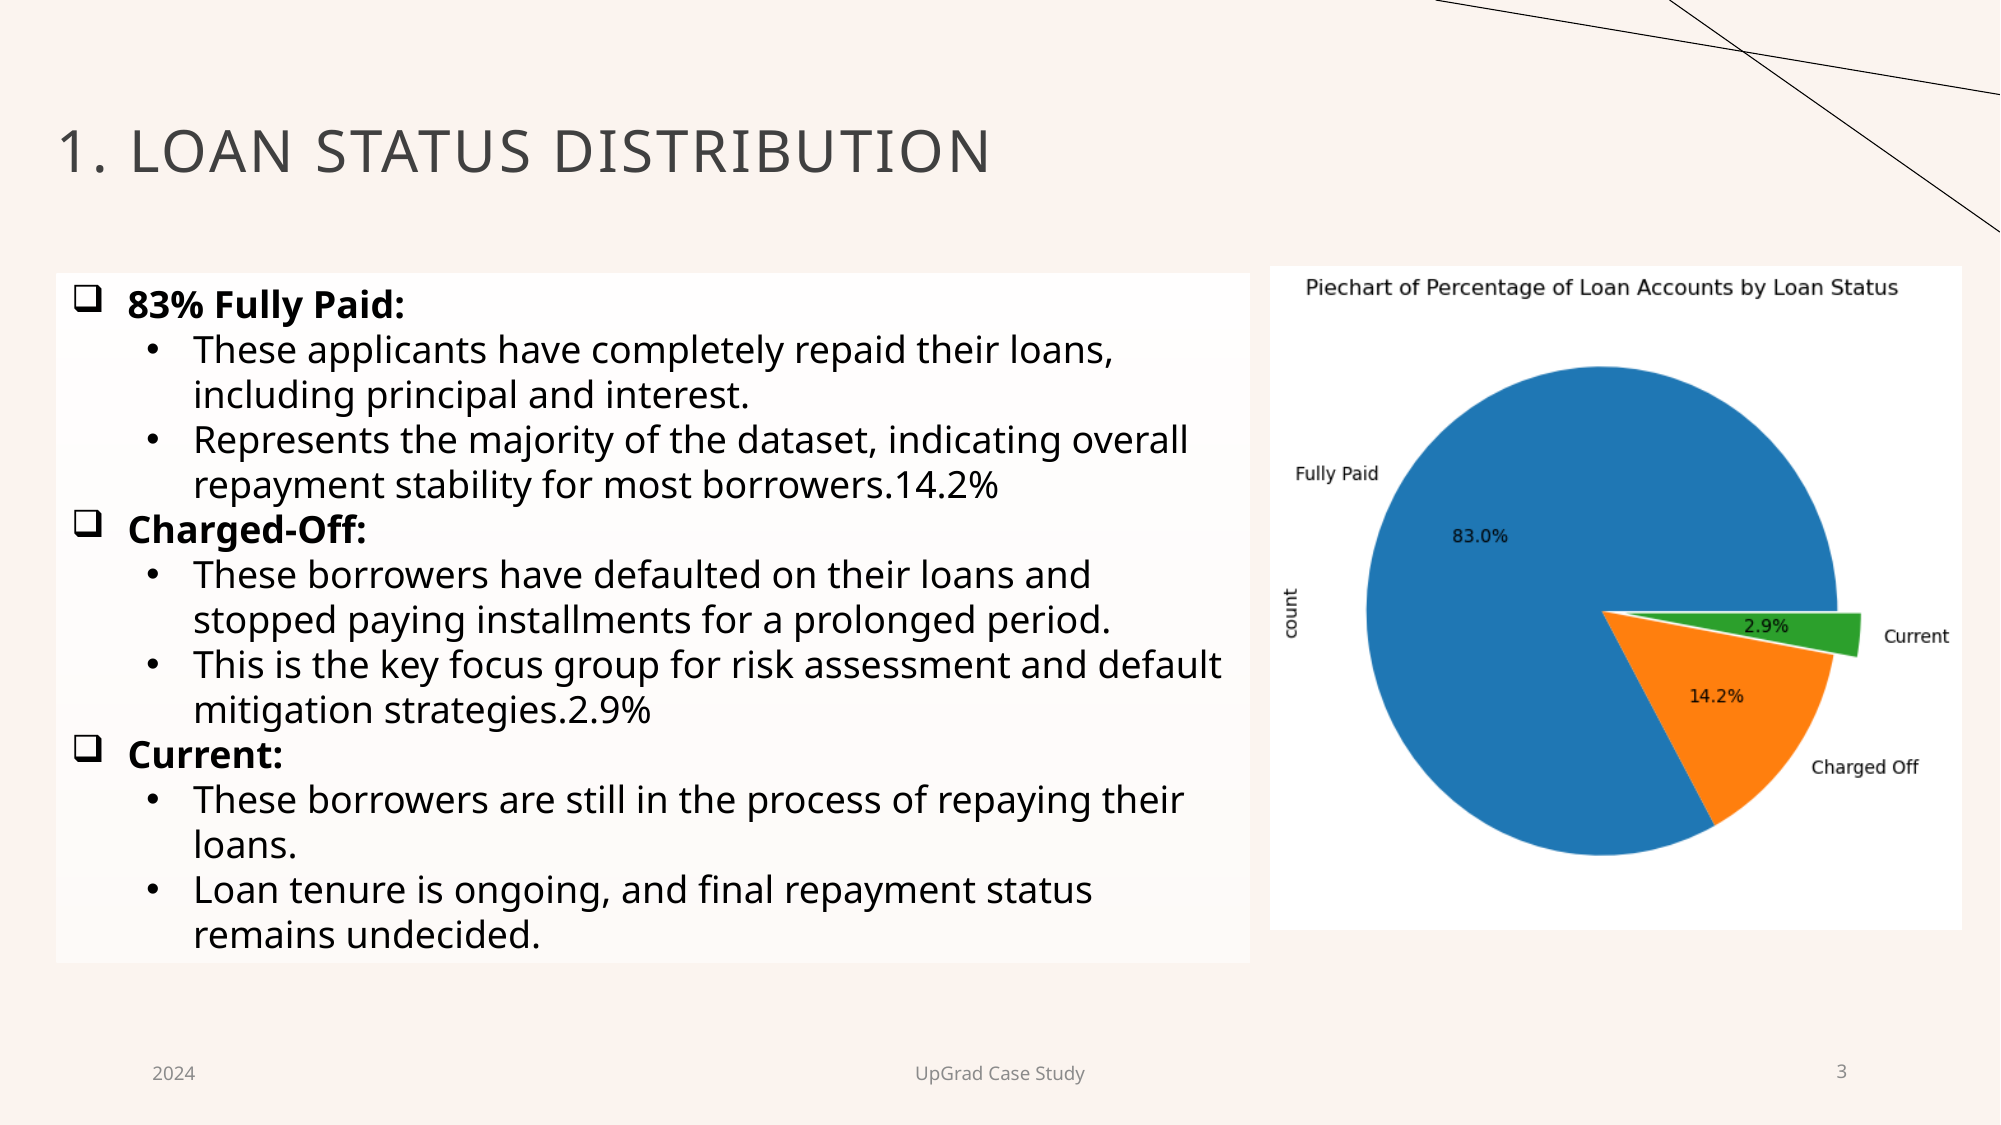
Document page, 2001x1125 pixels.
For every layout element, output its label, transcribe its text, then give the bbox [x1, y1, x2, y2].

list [1270, 266, 1962, 930]
slide_number 3 [1412, 1042, 1863, 1103]
slide_number 2024 [137, 1042, 588, 1103]
text_box 83% Fully Paid: These applicants have completely repaid their loans, including principal and interest. Represents the majority of the dataset, indicating overall repayment stability for most borrowers.14.2% Charged-Off: These borrowers have defaulted on their loans and stopped paying installments for a prolonged period. This is the key focus group for risk assessment and default mitigation strategies.2.9% Current: These borrowers are still in the process of repaying their loans. Loan tenure is ongoing, and final repayment status remains undecided. [56, 273, 1250, 963]
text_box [1669, 95, 2000, 233]
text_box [1435, 0, 2000, 95]
title 1. Loan Status Distribution [56, 113, 1669, 193]
footer UpGrad Case Study [662, 1042, 1338, 1103]
